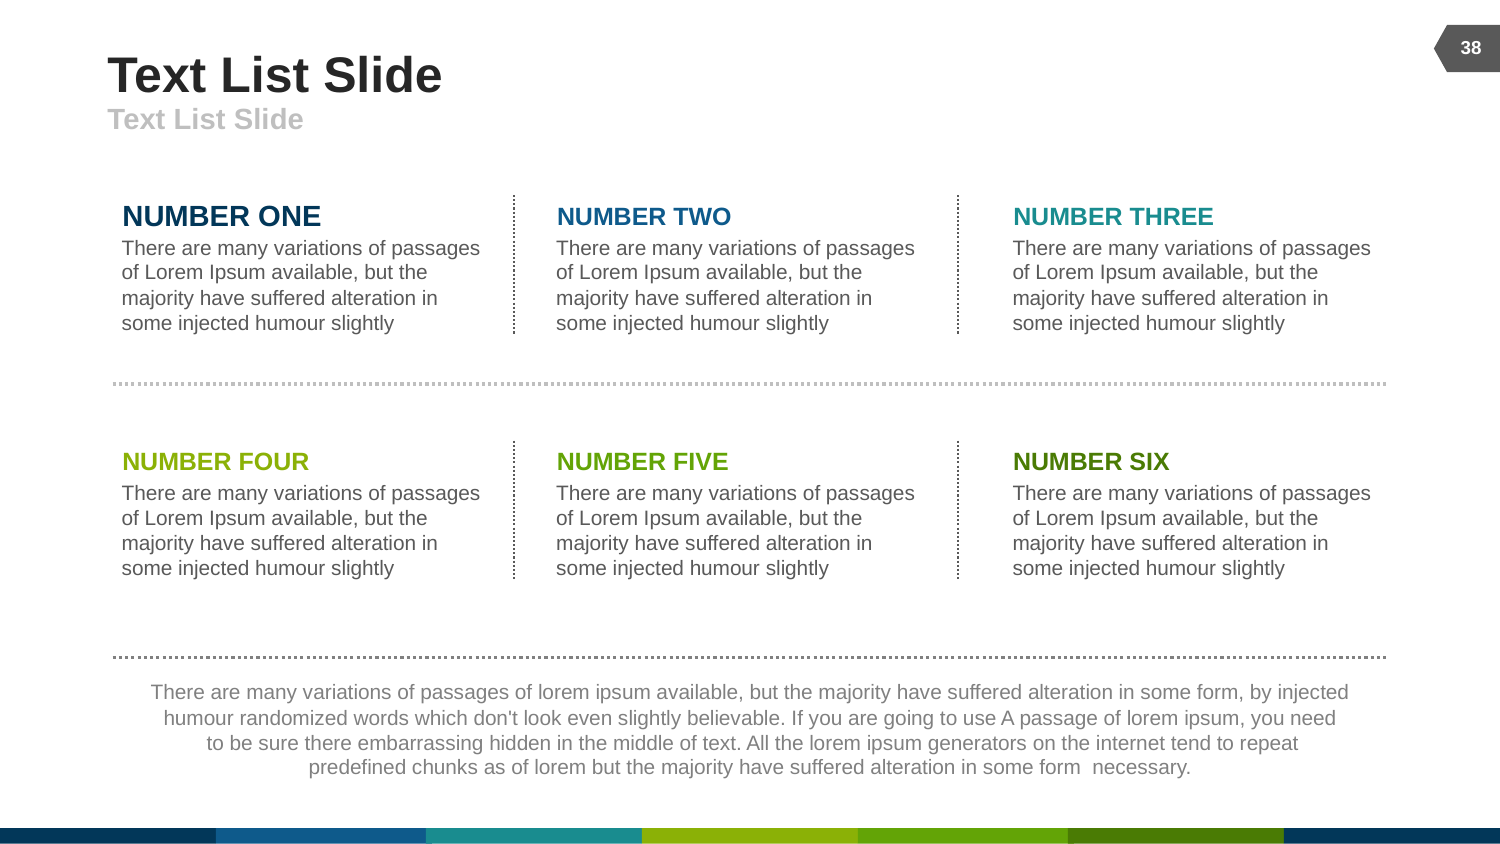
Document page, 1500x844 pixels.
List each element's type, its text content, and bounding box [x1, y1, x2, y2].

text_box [1012, 445, 1372, 581]
text_box There are many variations of passages of lorem ipsum available, but the majority have suffered alteration in some form, by injected humour randomized words which don't look even slightly believable. If you are going to use A passage of lorem ipsum, you need to be sure there embarrassing hidden in the middle of text. All the lorem ipsum generators on the internet tend to repeat predefined chunks as of lorem but the majority have suffered alteration in some form necessary. [113, 679, 1387, 780]
title Text List Slide [107, 43, 1033, 102]
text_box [121, 197, 481, 335]
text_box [121, 445, 481, 581]
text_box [1012, 199, 1372, 335]
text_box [556, 445, 916, 581]
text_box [556, 199, 916, 335]
slide_number 38 [1439, 24, 1500, 70]
list Text List Slide [107, 101, 783, 135]
